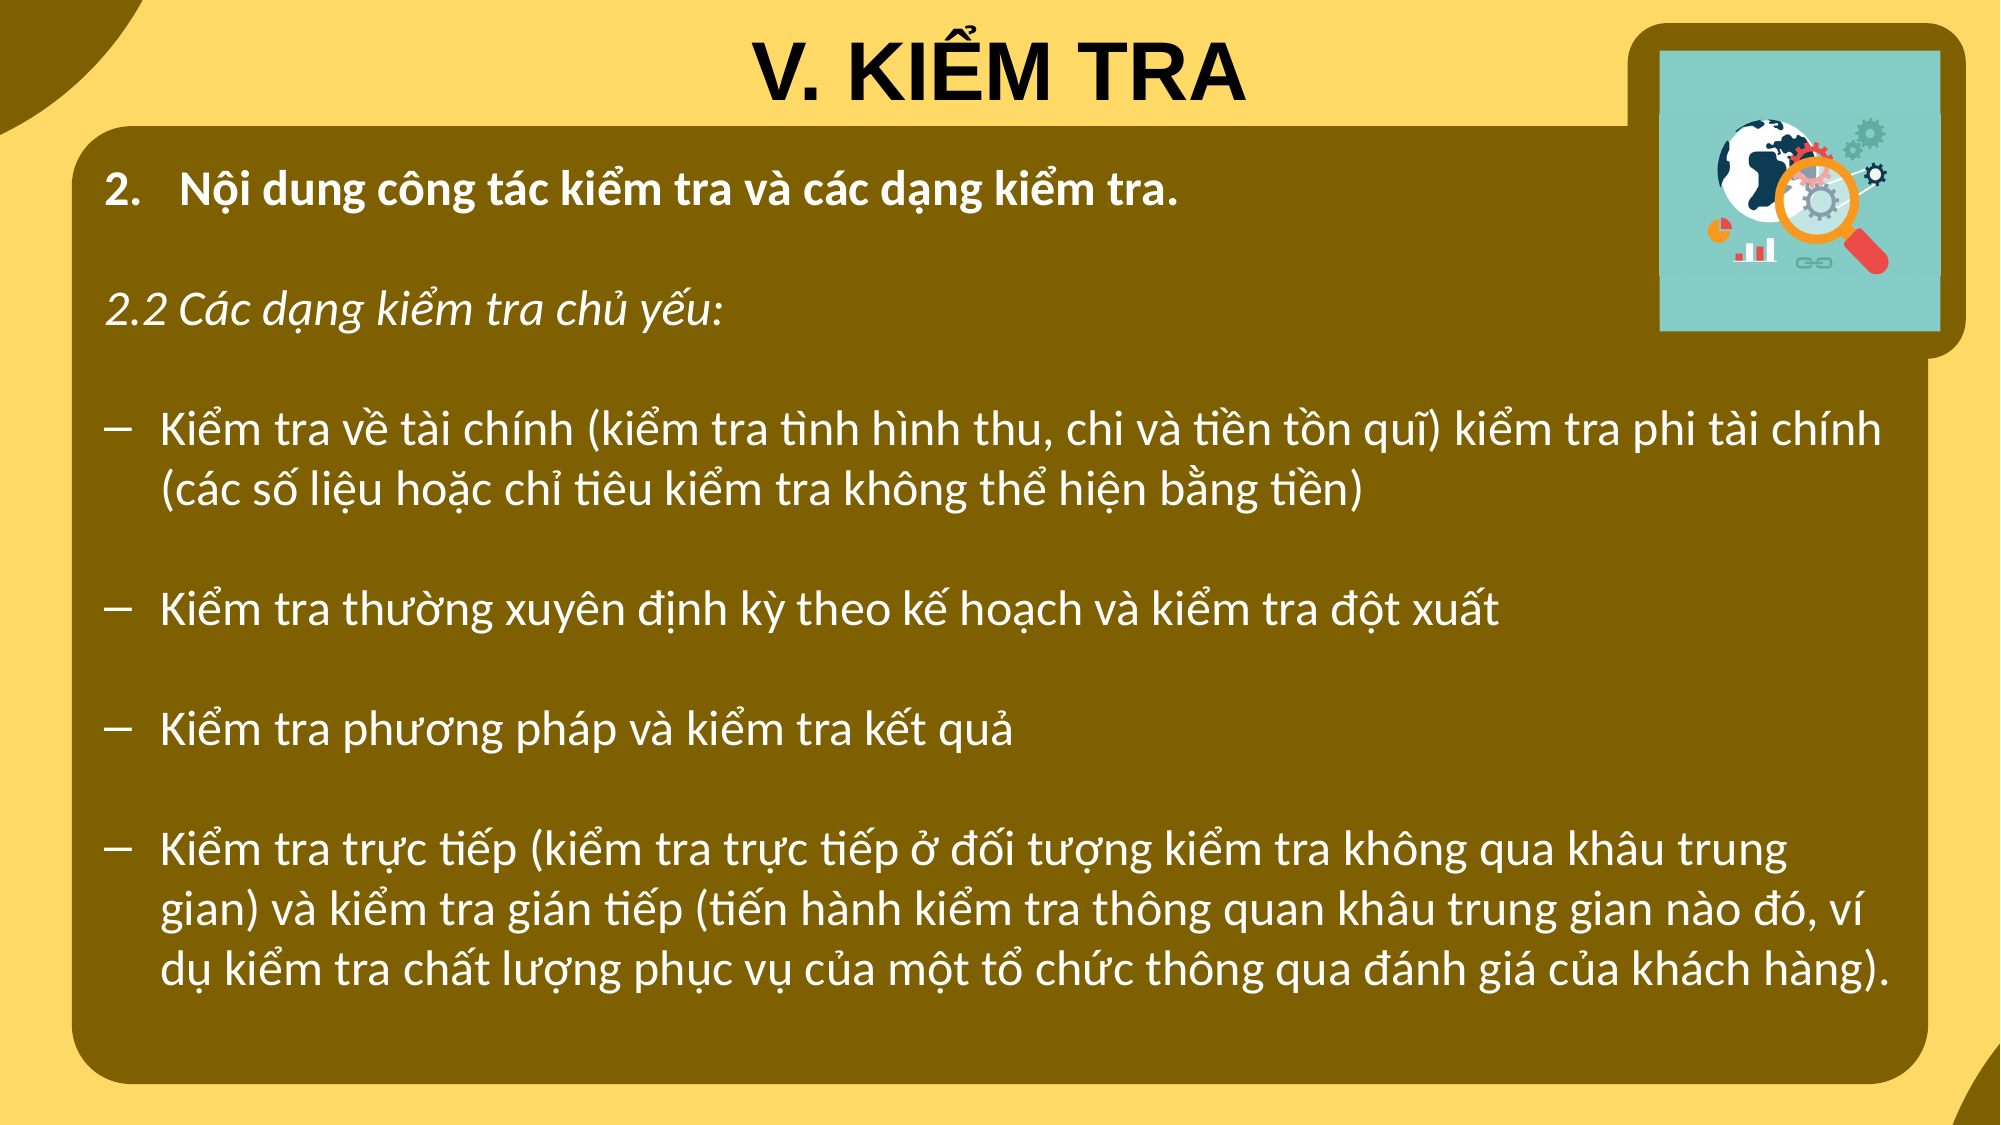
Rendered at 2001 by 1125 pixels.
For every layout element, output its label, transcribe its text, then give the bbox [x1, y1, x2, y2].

text_box [1952, 1043, 2000, 1125]
text_box Nội dung công tác kiểm tra và các dạng kiểm tra. 2.2 Các dạng kiểm tra chủ yếu: Kiểm tra về tài chính (kiểm tra tình hình thu, chi và tiền tồn quĩ) kiểm tra phi tài chính (các số liệu hoặc chỉ tiêu kiểm tra không thể hiện bằng tiền) Kiểm tra thường xuyên định kỳ theo kế hoạch và kiểm tra đột xuất Kiểm tra phương pháp và kiểm tra kết quả Kiểm tra trực tiếp (kiểm tra trực tiếp ở đối tượng kiểm tra không qua khâu trung gian) và kiểm tra gián tiếp (tiến hành kiểm tra thông quan khâu trung gian nào đó, ví dụ kiểm tra chất lượng phục vụ của một tổ chức thông qua đánh giá của khách hàng). [71, 126, 1929, 1085]
text_box [0, 0, 143, 135]
text_box V. KIỂM TRA [618, 10, 1382, 126]
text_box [1627, 22, 1966, 360]
text_box [0, 0, 2000, 1125]
